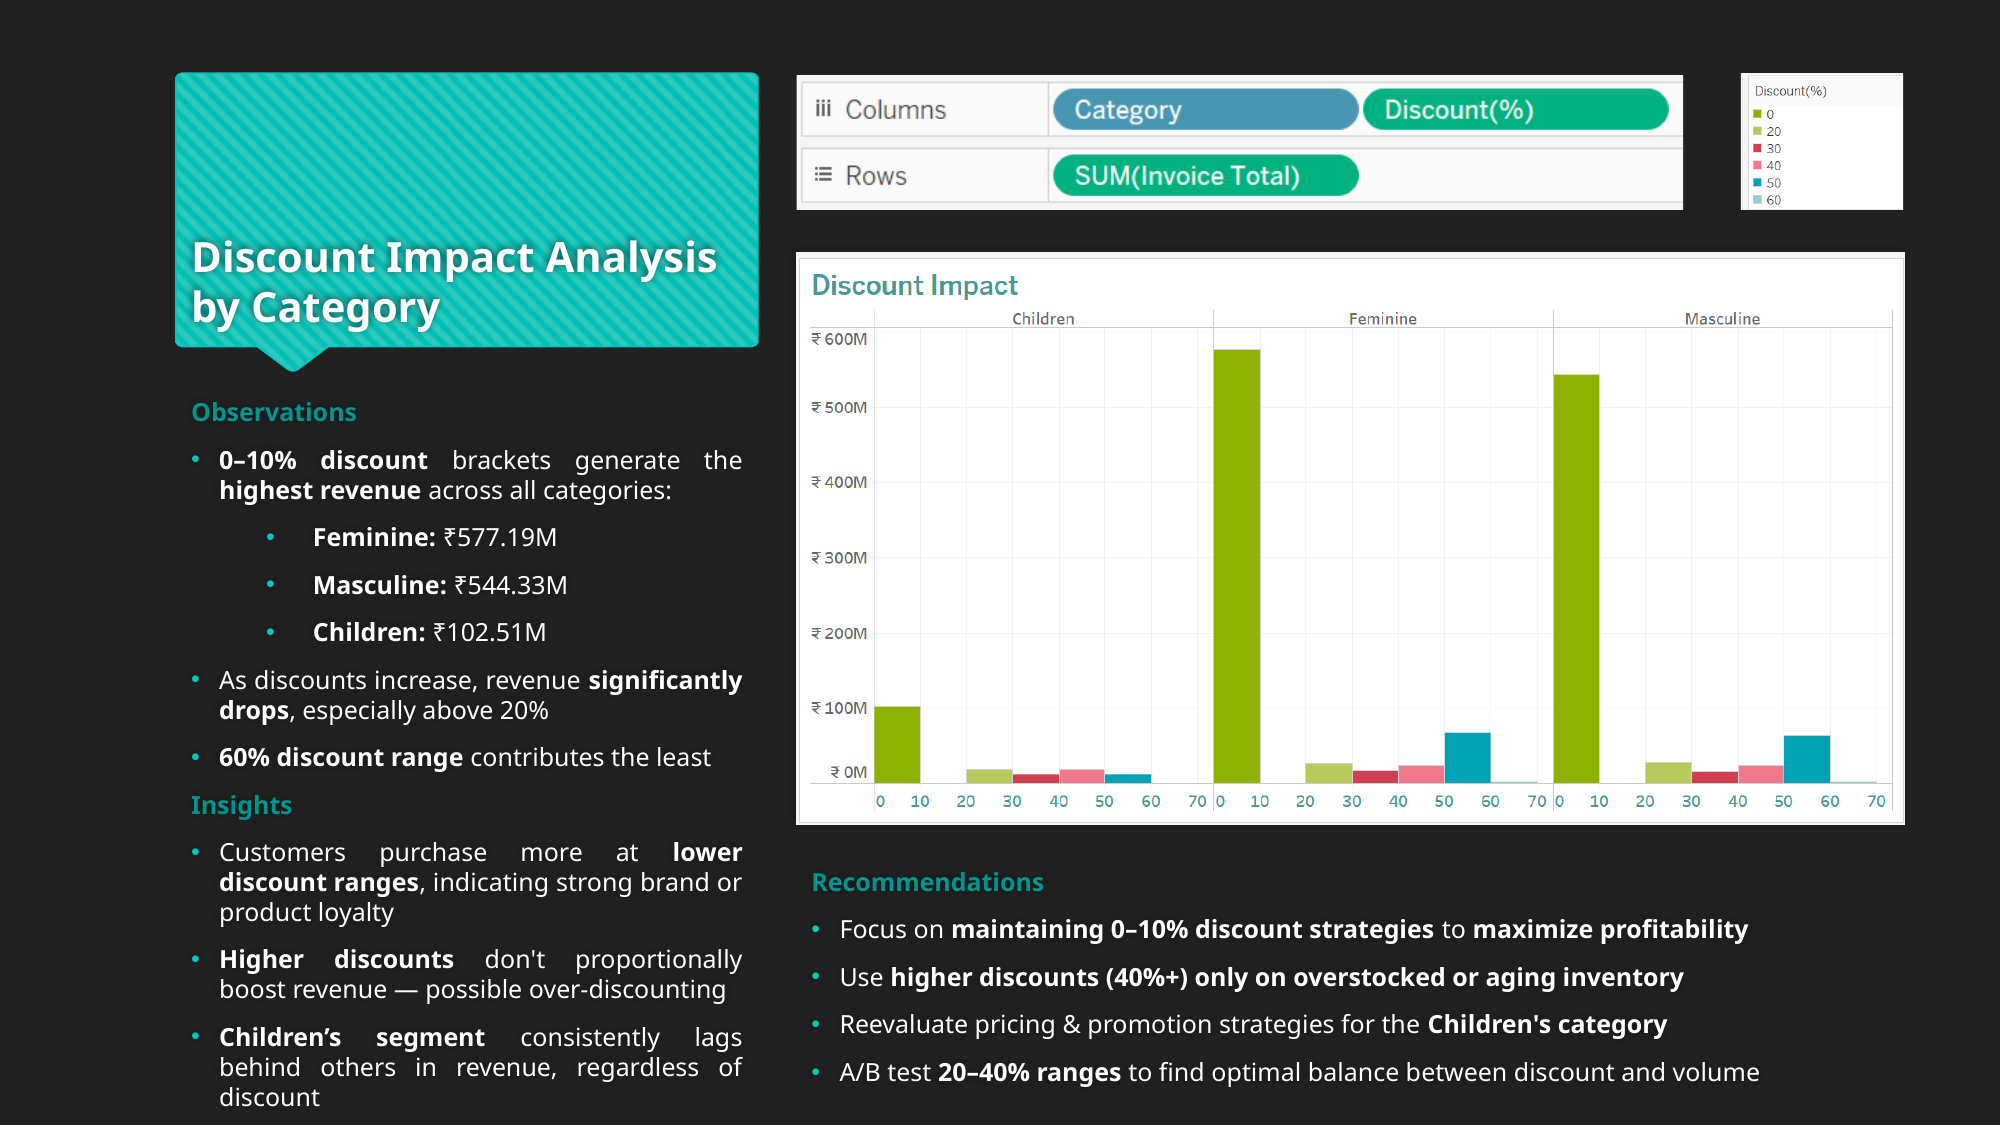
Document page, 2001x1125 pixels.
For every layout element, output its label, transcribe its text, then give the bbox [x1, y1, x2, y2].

title Discount Impact Analysis by Category [176, 73, 758, 339]
text_box Recommendations Focus on maintaining 0–10% discount strategies to maximize profitability Use higher discounts (40%+) only on overstocked or aging inventory Reevaluate pricing & promotion strategies for the Children's category A/B test 20–40% ranges to find optimal balance between discount and volume [796, 828, 1904, 1125]
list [796, 252, 1905, 825]
picture [796, 75, 1684, 211]
list Observations 0–10% discount brackets generate the highest revenue across all categories: Feminine: ₹577.19M Masculine: ₹544.33M Children: ₹102.51M As discounts increase, revenue significantly drops, especially above 20% 60% discount range contributes the least Insights Customers purchase more at lower discount ranges, indicating strong brand or product loyalty Higher discounts don't proportionally boost revenue — possible over-discounting Children’s segment consistently lags behind others in revenue, regardless of discount [176, 383, 758, 1125]
picture [1740, 72, 1904, 211]
